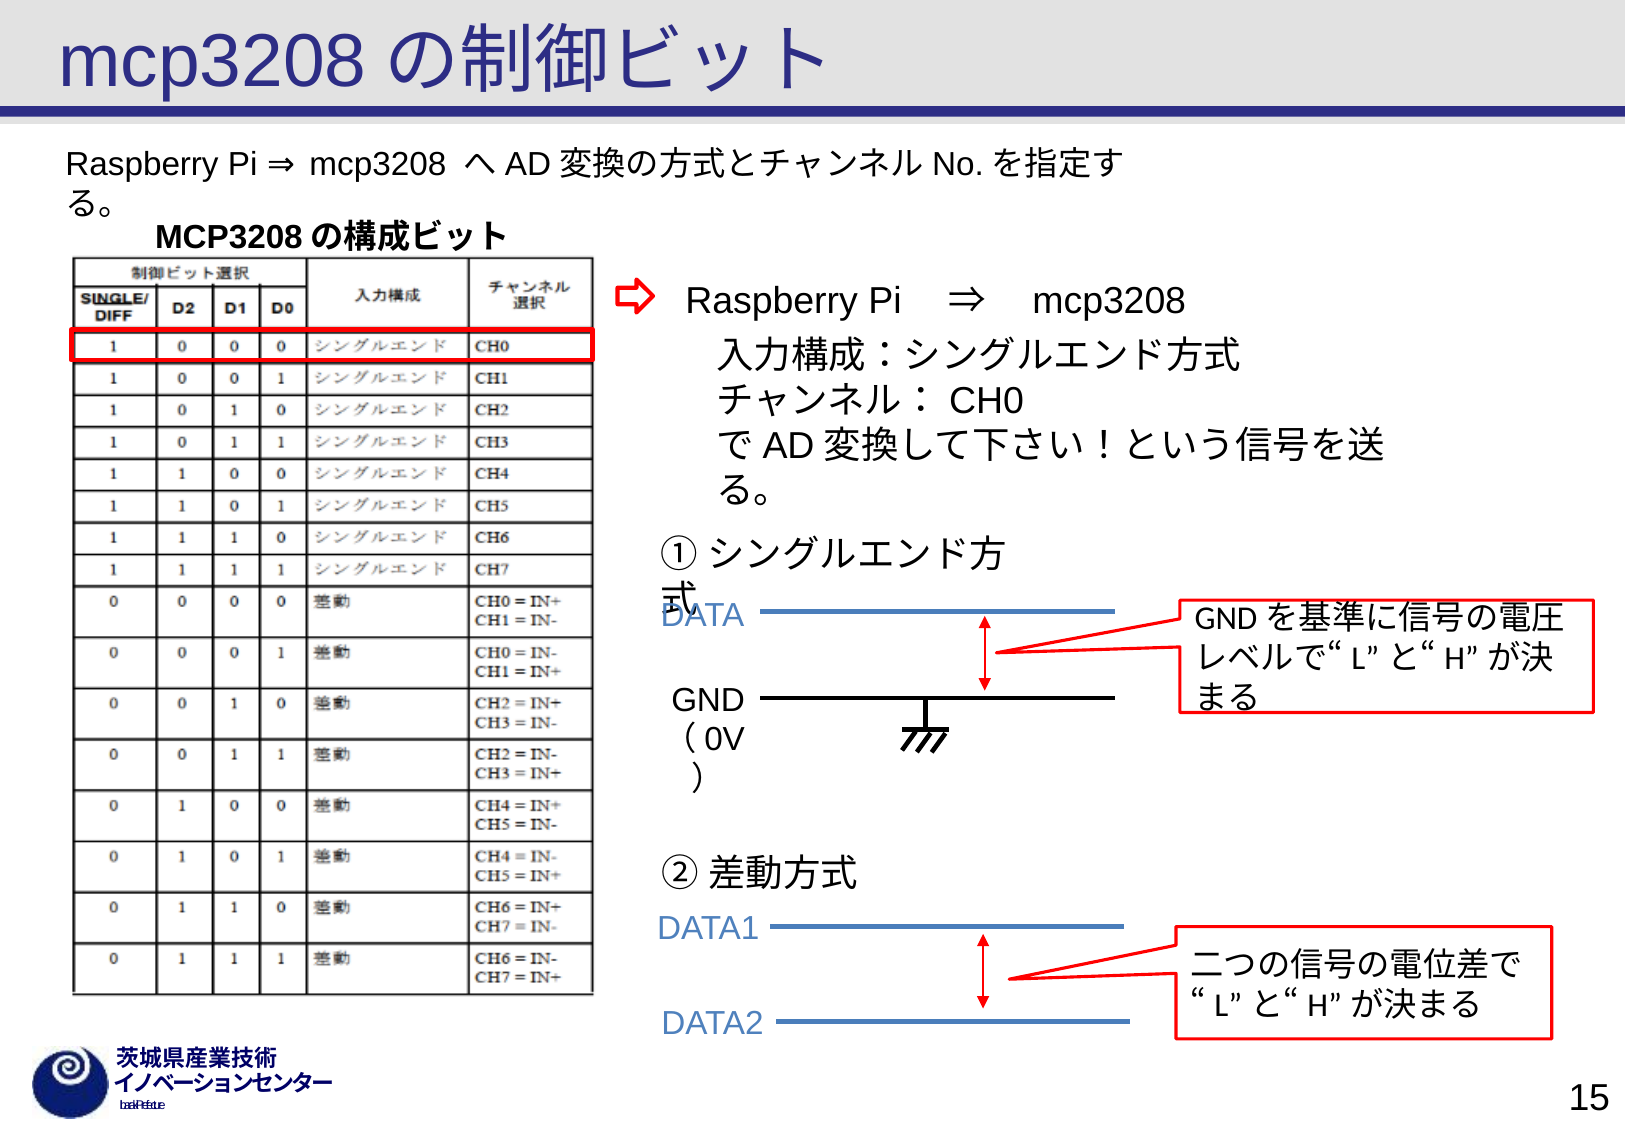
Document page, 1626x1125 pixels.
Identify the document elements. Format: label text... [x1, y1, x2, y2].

text_box Raspberry Pi ⇒ mcp3208 へAD変換の方式とチャンネルNo.を指定する。 [50, 135, 1180, 230]
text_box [68, 207, 601, 1000]
slide_number 15 [1435, 1065, 1625, 1125]
text_box 入力構成：シングルエンド方式 チャンネル：CH0 でAD変換して下さい！という信号を送る。 [701, 324, 1457, 519]
picture [32, 1046, 109, 1119]
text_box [634, 522, 1594, 1050]
text_box Raspberry Pi ⇒ mcp3208 [670, 268, 1274, 328]
title mcp3208の制御ビット [43, 0, 1338, 113]
text_box [615, 277, 656, 315]
